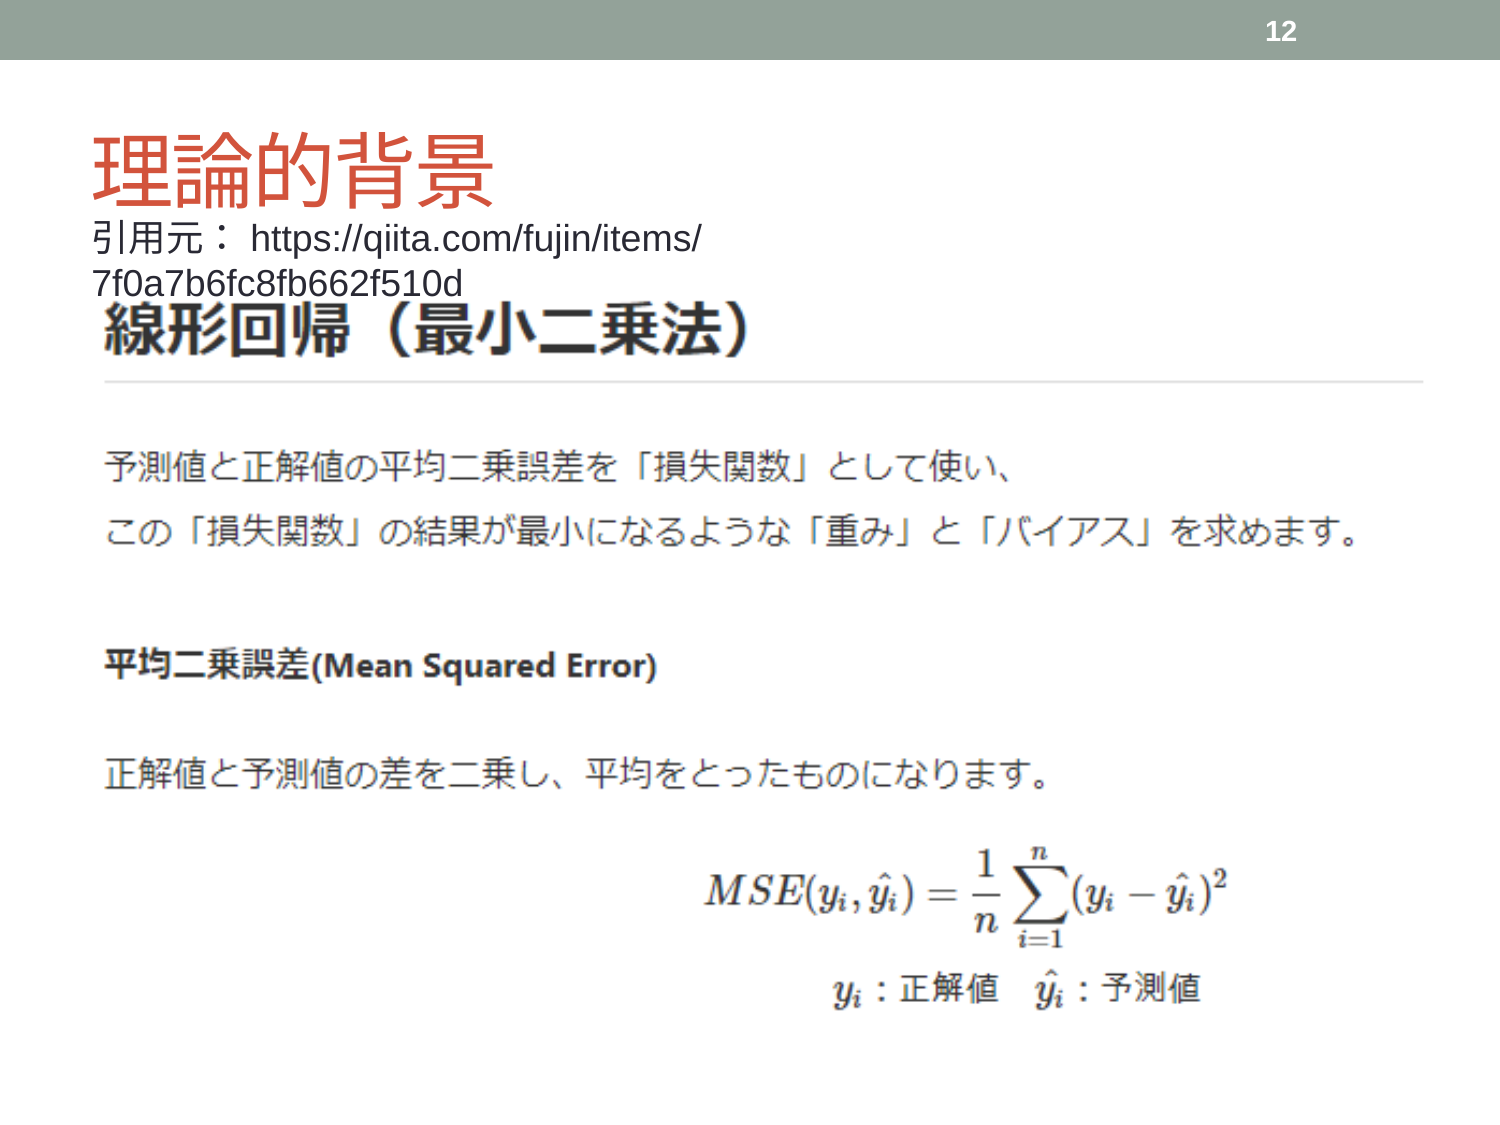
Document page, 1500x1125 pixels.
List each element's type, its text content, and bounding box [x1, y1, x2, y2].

title 理論的背景 [75, 87, 1425, 250]
slide_number 12 [1250, 3, 1425, 57]
text_box 引用元：https://qiita.com/fujin/items/7f0a7b6fc8fb662f510d [76, 206, 1069, 312]
picture [88, 290, 1424, 1024]
